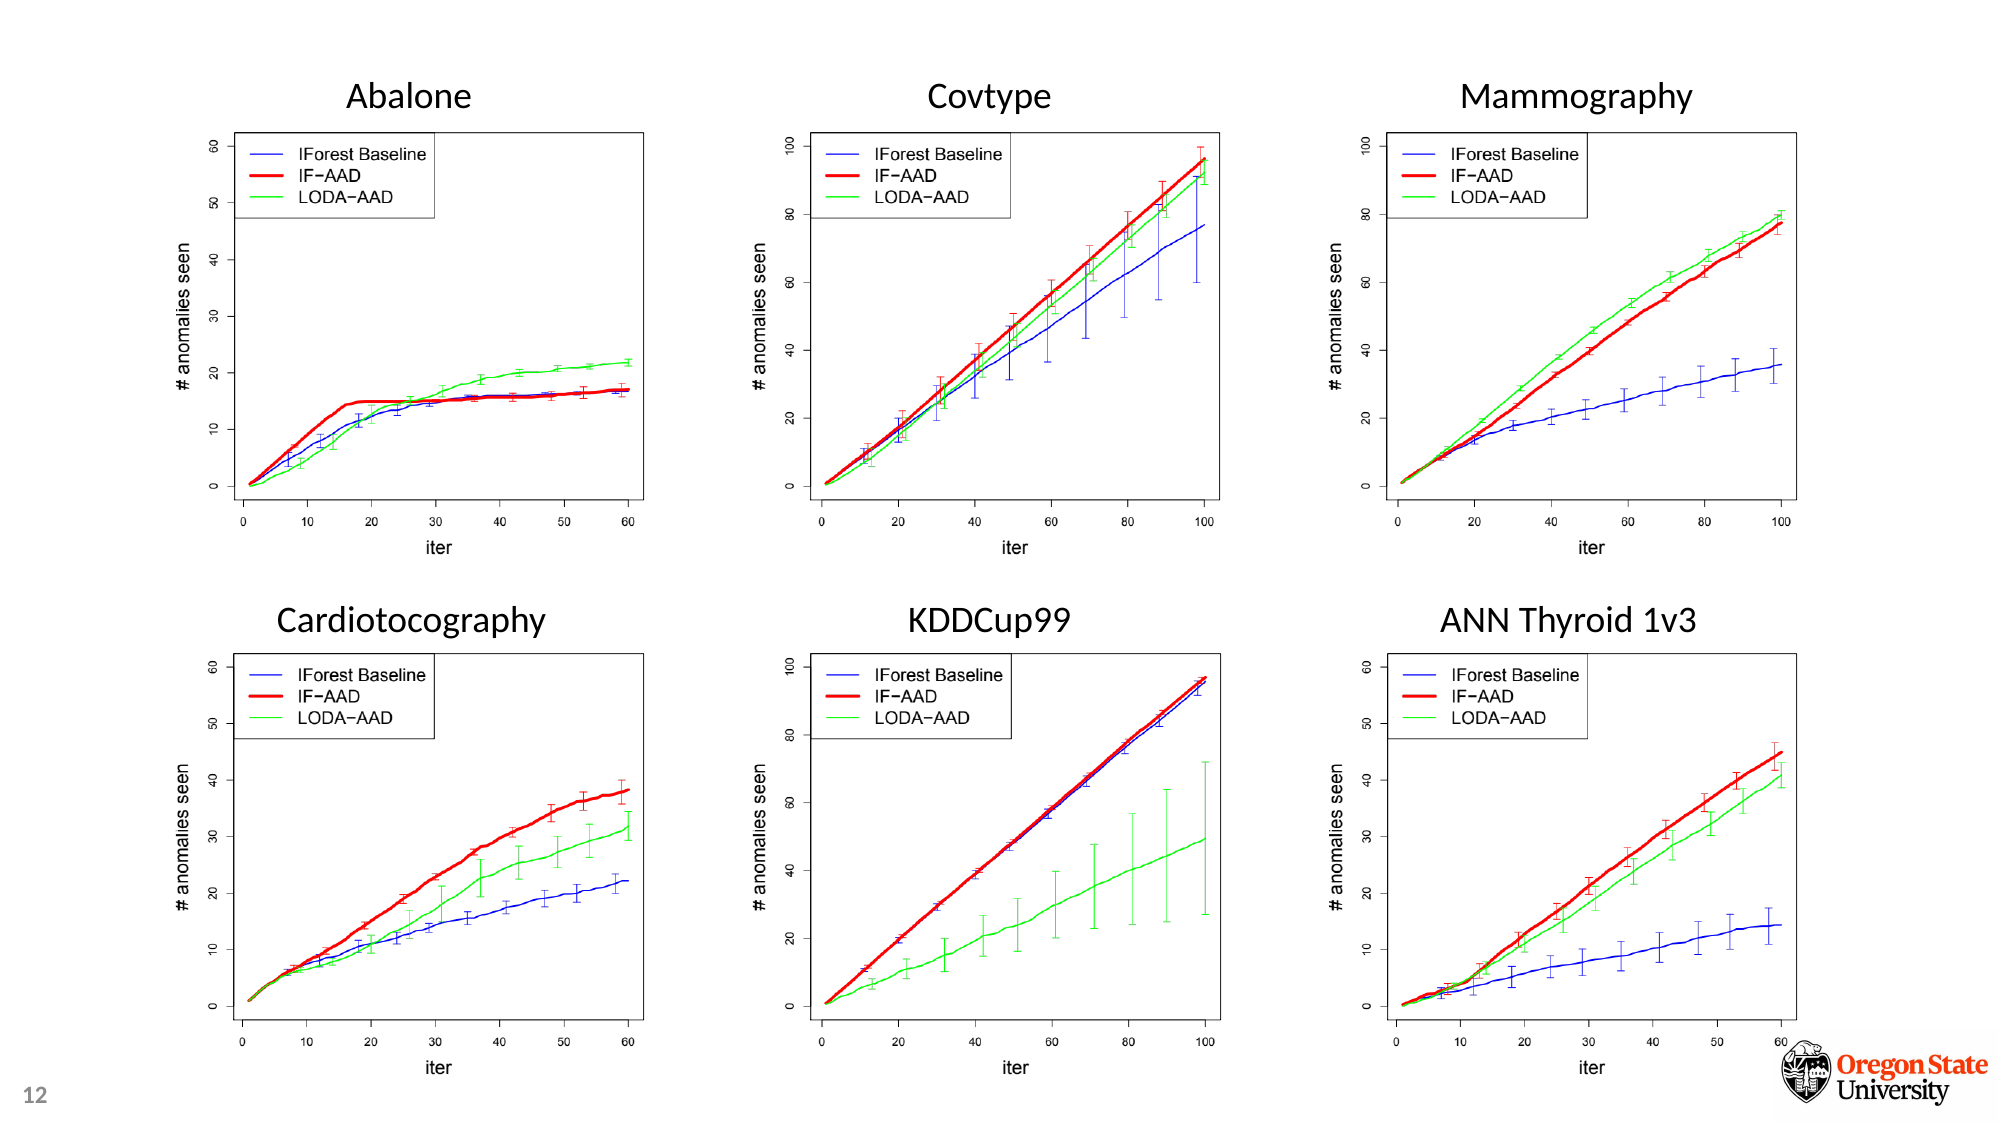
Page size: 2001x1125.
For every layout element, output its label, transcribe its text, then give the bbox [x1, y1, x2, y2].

picture [1771, 1027, 1998, 1122]
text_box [175, 587, 1825, 1091]
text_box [176, 63, 1824, 570]
slide_number 12 [7, 1063, 72, 1124]
